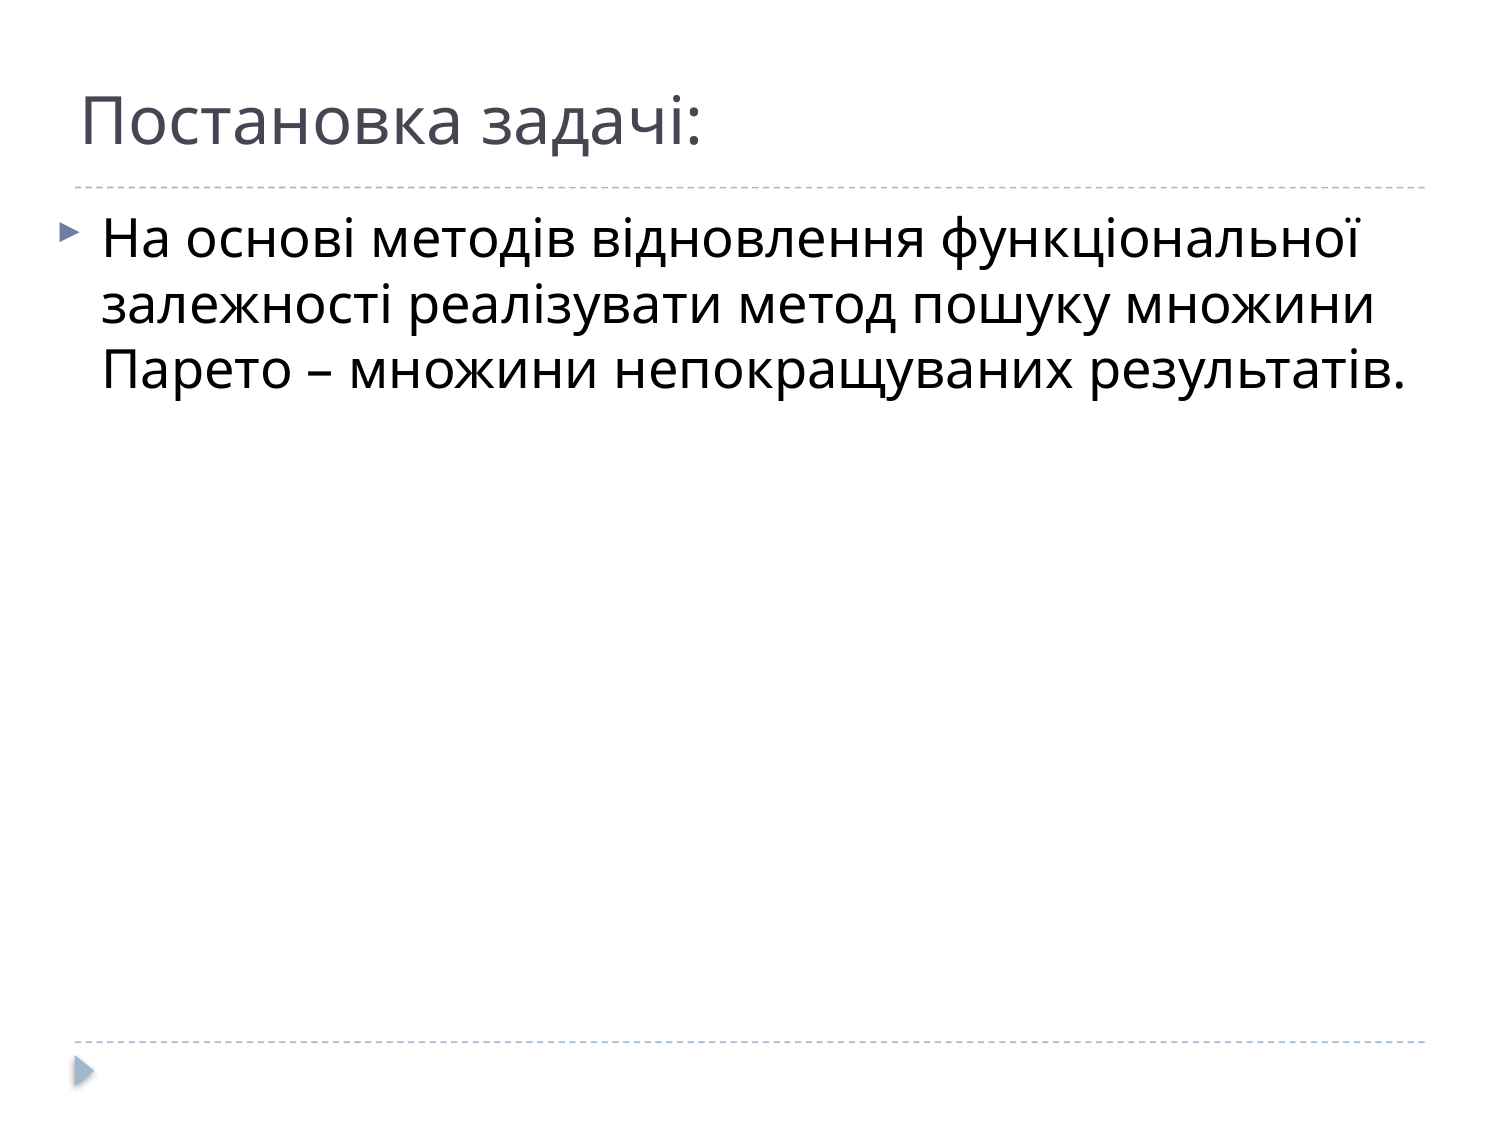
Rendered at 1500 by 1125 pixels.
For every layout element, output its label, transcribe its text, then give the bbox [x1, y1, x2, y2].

title Постановка задачі: [64, 0, 1447, 166]
list На основі методів відновлення функціональної залежності реалізувати метод пошуку множини Парето – множини непокращуваних результатів. [41, 196, 1459, 1083]
